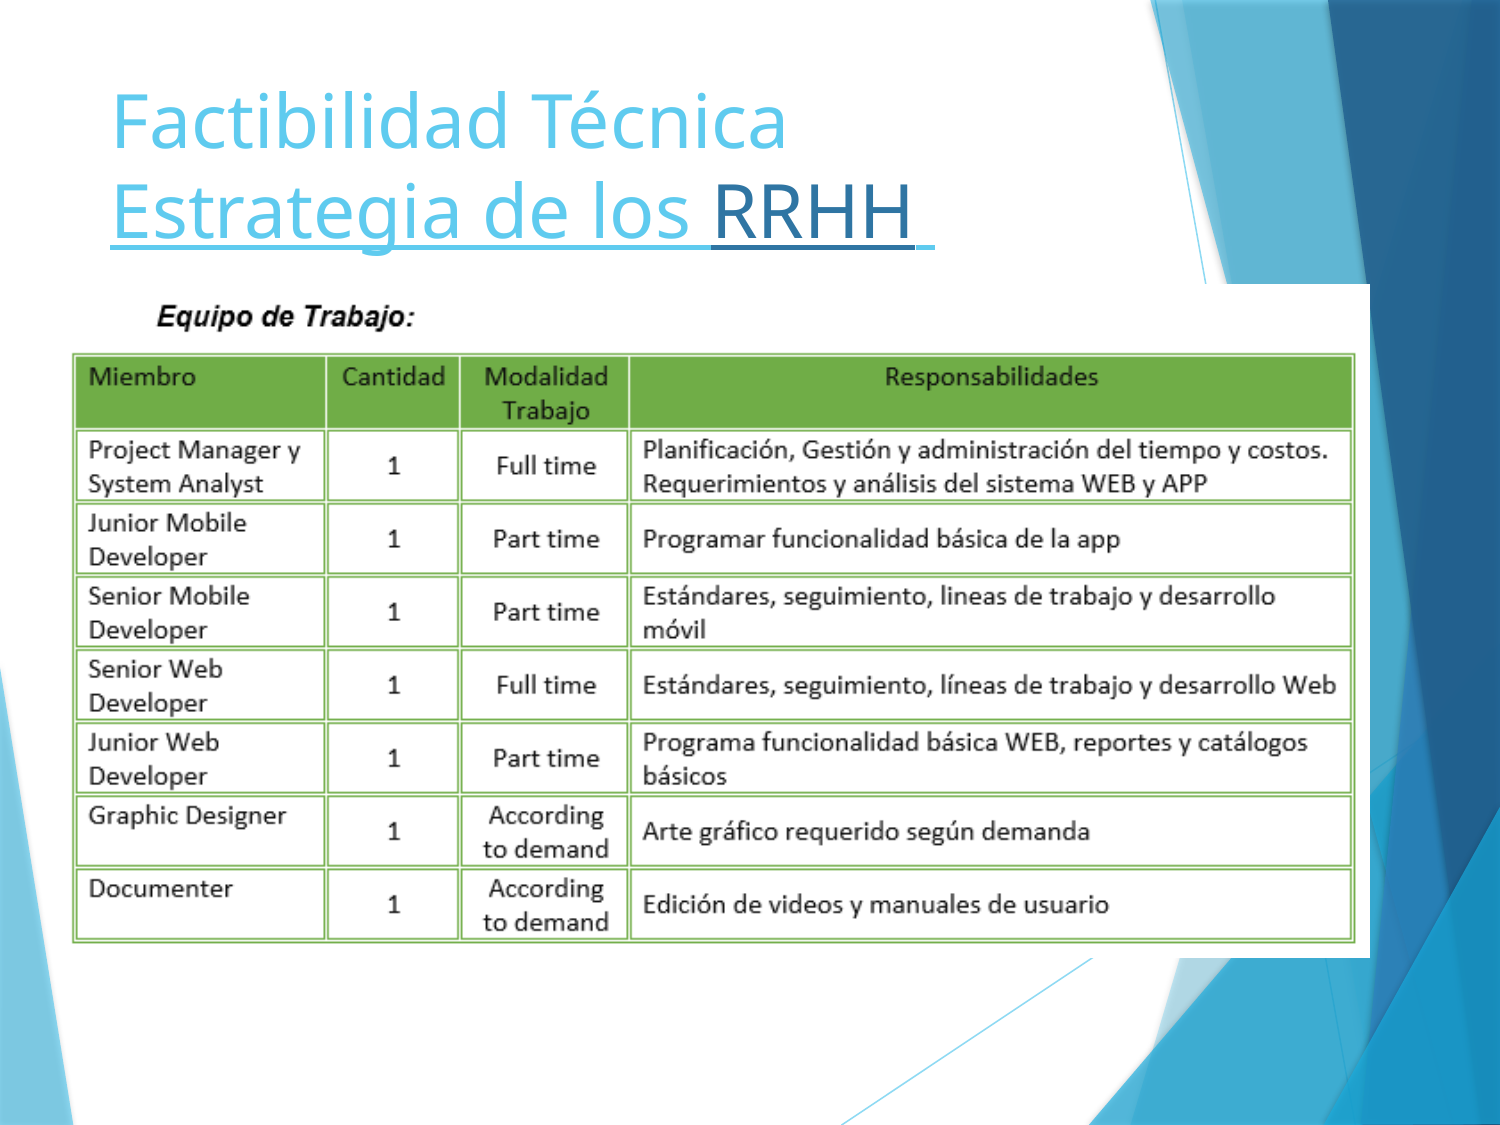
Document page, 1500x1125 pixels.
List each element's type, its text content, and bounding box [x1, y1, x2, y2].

picture [52, 283, 1370, 958]
title Factibilidad Técnica Estrategia de los RRHH [95, 66, 1137, 282]
